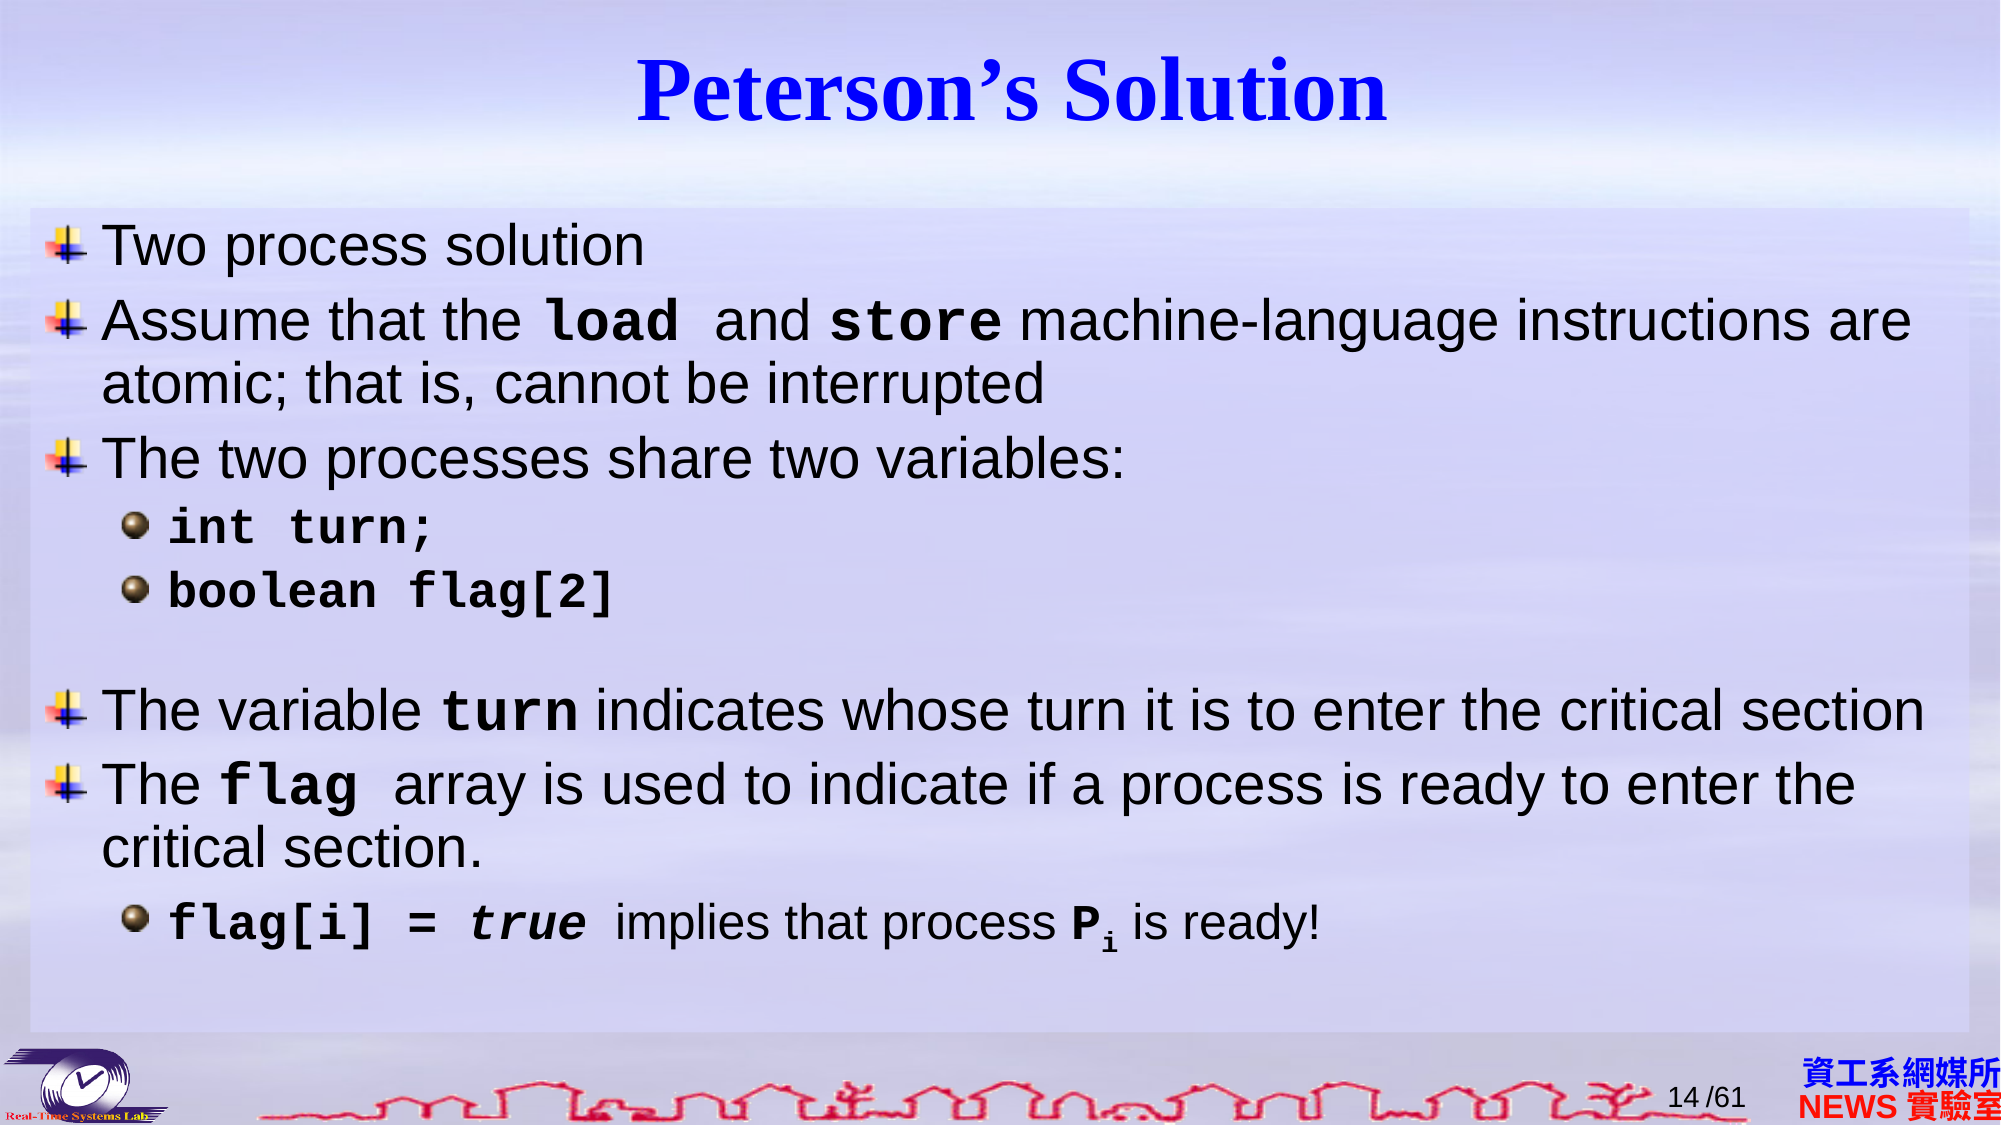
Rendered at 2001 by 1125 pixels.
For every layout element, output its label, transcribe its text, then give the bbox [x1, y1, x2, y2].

footer /61 [1715, 1070, 2000, 1125]
list Two process solution Assume that the load and store machine-language instructions are atomic; that is, cannot be interrupted The two processes share two variables: int turn; boolean flag[2] The variable turn indicates whose turn it is to enter the critical section The flag array is used to indicate if a process is ready to enter the critical section. flag[i] = true implies that process Pi is ready! [30, 208, 1970, 1033]
title Peterson’s Solution [351, 36, 1675, 132]
slide_number 13 [1248, 1070, 1715, 1125]
picture [0, 0, 2001, 1125]
